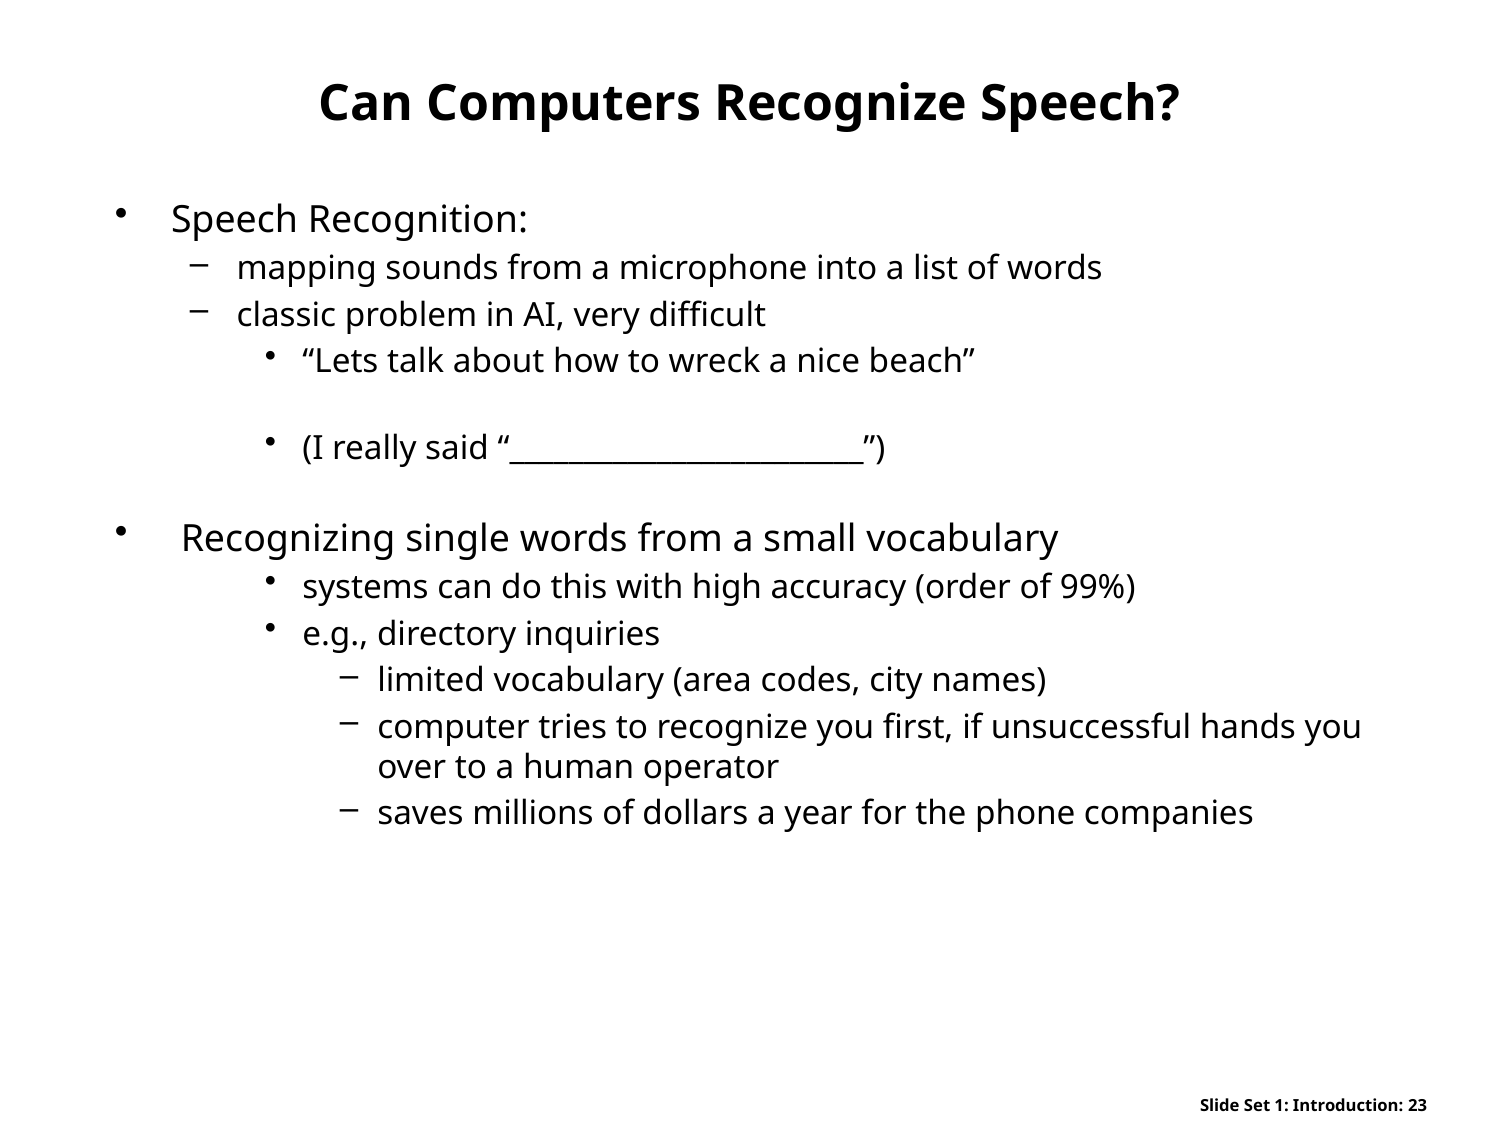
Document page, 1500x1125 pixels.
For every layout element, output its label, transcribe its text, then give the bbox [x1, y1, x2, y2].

list Speech Recognition: mapping sounds from a microphone into a list of words classic problem in AI, very difficult “Lets talk about how to wreck a nice beach” (I really said “________________________”) Recognizing single words from a small vocabulary systems can do this with high accuracy (order of 99%) e.g., directory inquiries limited vocabulary (area codes, city names) computer tries to recognize you first, if unsuccessful hands you over to a human operator saves millions of dollars a year for the phone companies [99, 187, 1388, 1013]
title Can Computers Recognize Speech? [112, 50, 1388, 150]
